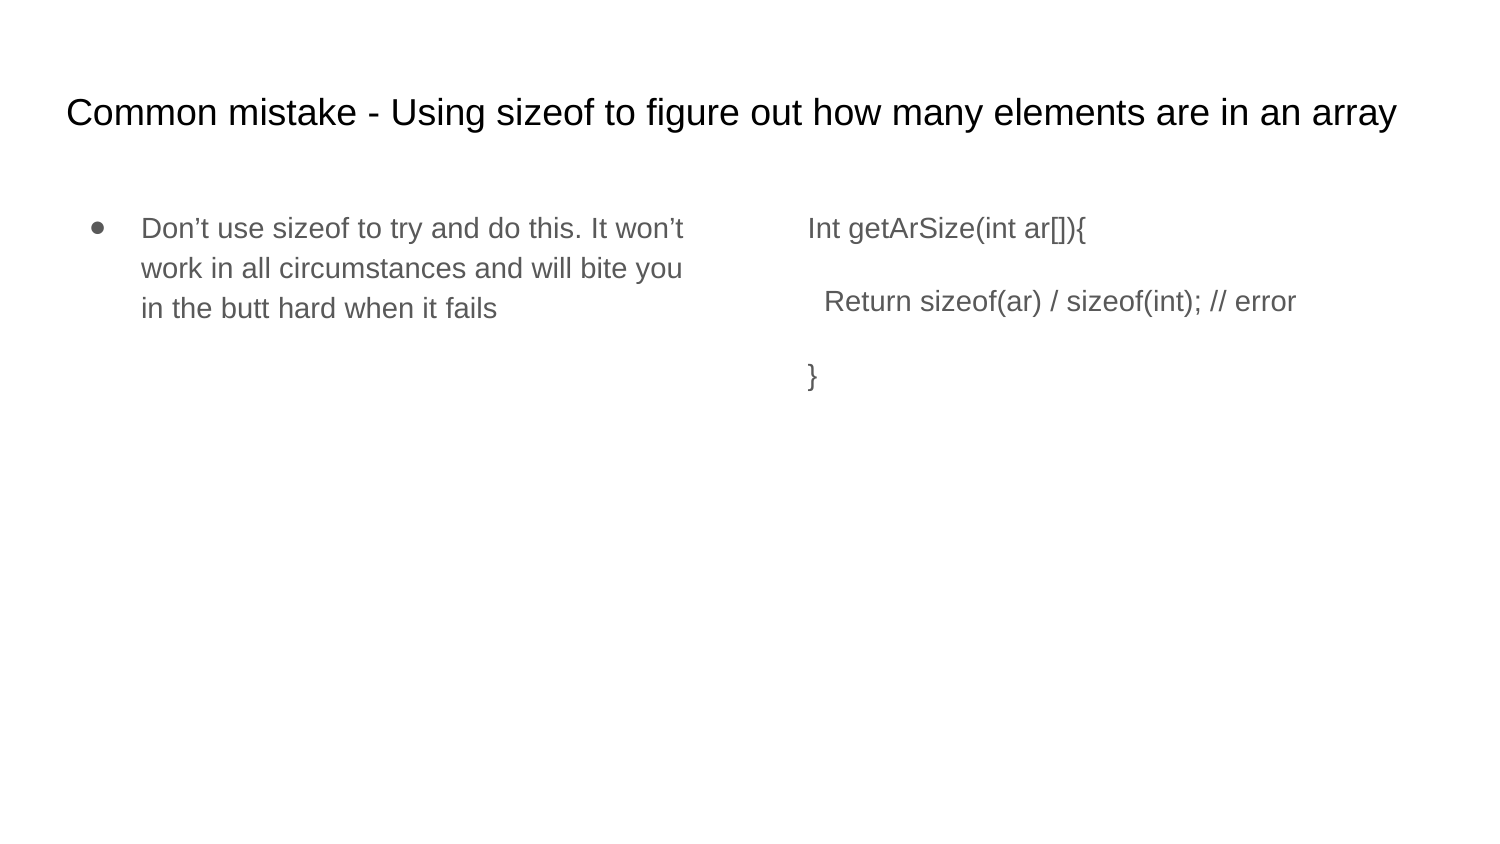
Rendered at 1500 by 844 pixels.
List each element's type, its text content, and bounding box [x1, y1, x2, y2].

title Common mistake - Using sizeof to figure out how many elements are in an array [51, 72, 1449, 167]
list Don’t use sizeof to try and do this. It won’t work in all circumstances and will bite you in the butt hard when it fails [51, 189, 708, 750]
list Int getArSize(int ar[]){ Return sizeof(ar) / sizeof(int); // error } [792, 189, 1449, 750]
